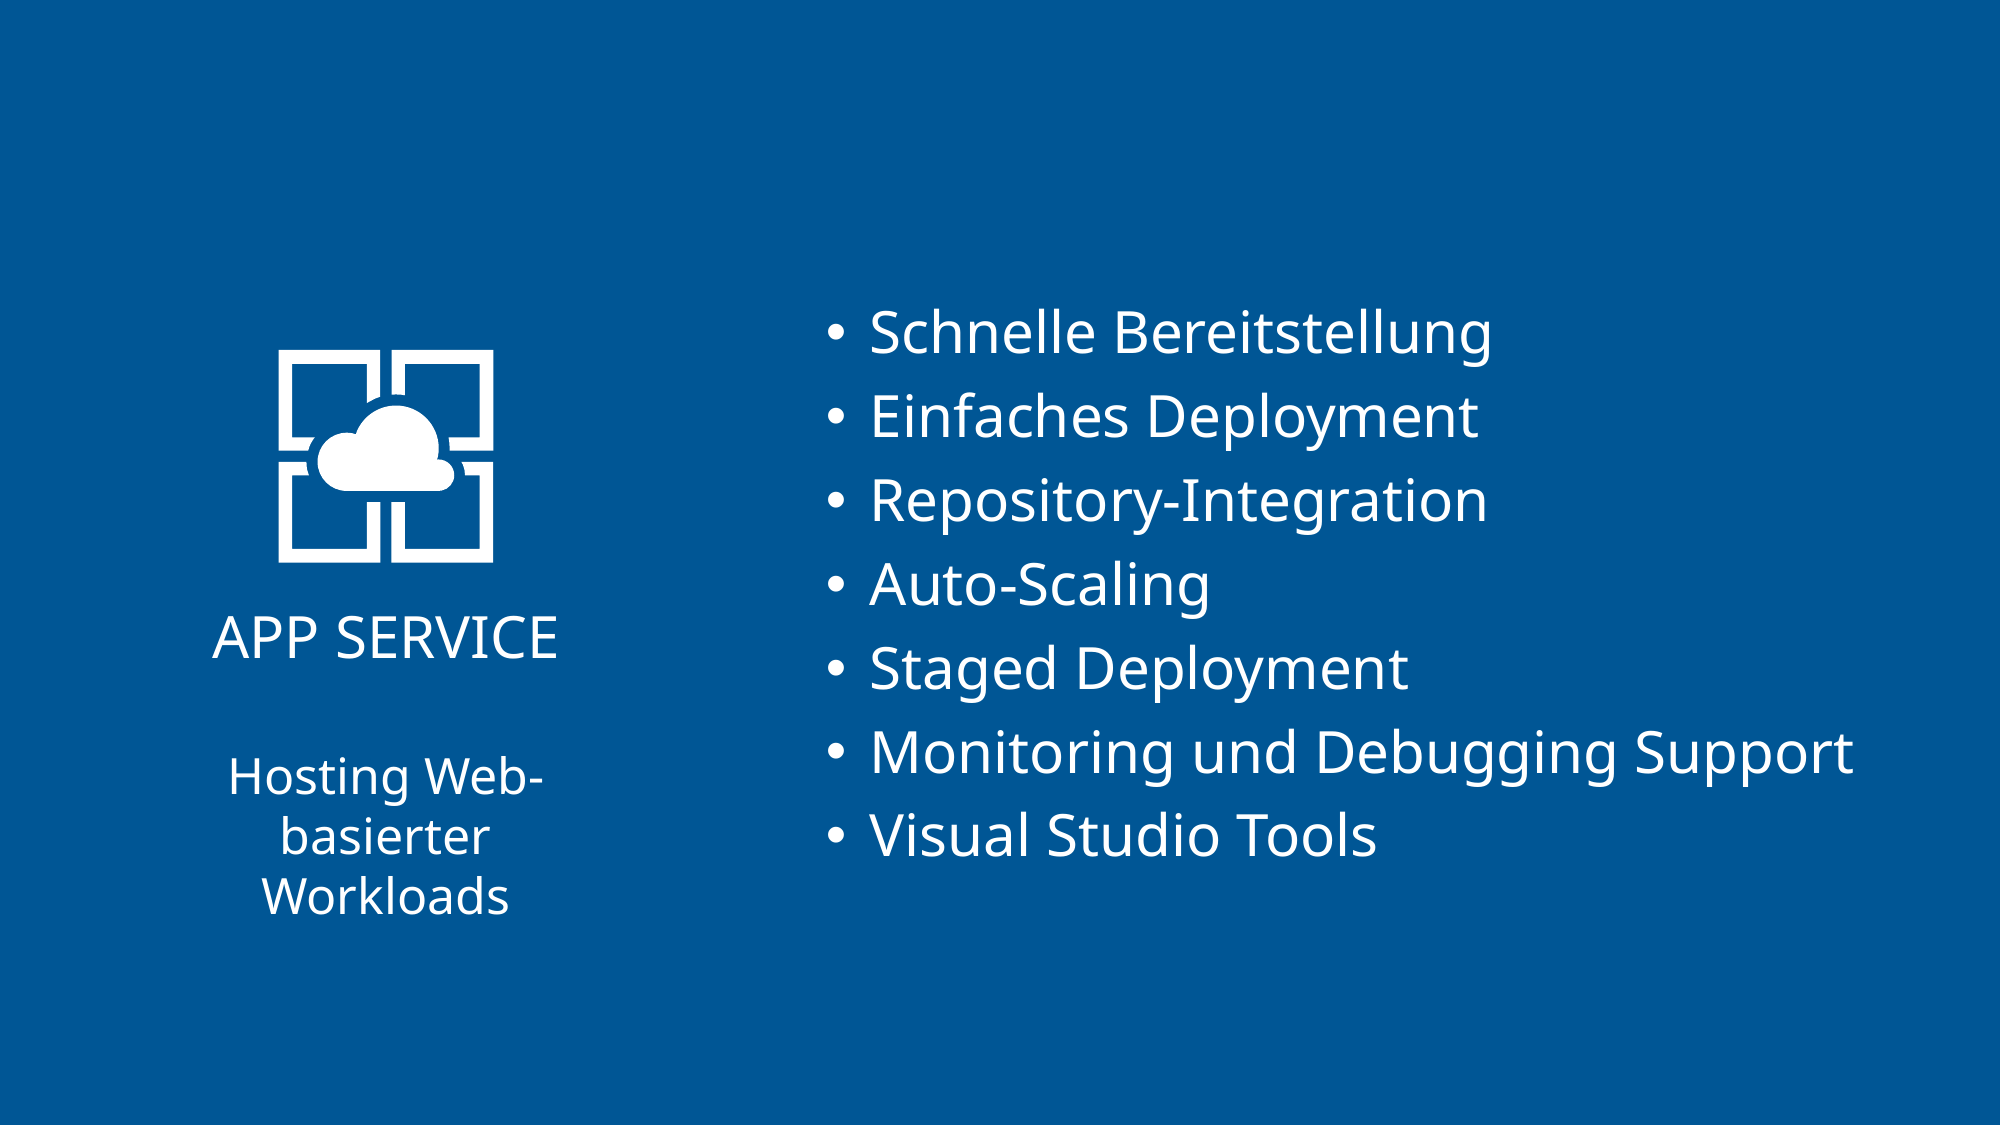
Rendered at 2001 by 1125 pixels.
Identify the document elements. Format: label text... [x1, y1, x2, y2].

text_box [277, 348, 382, 452]
text_box [390, 460, 495, 564]
text_box Hosting Web-basierter Workloads [151, 736, 621, 932]
text_box Schnelle Bereitstellung Einfaches Deployment Repository-Integration Auto-Scaling Staged Deployment Monitoring und Debugging Support Visual Studio Tools [811, 243, 1910, 1014]
text_box App Service [151, 600, 621, 736]
text_box [277, 460, 382, 564]
text_box [390, 348, 495, 452]
text_box [150, 266, 622, 738]
text_box [316, 404, 456, 492]
